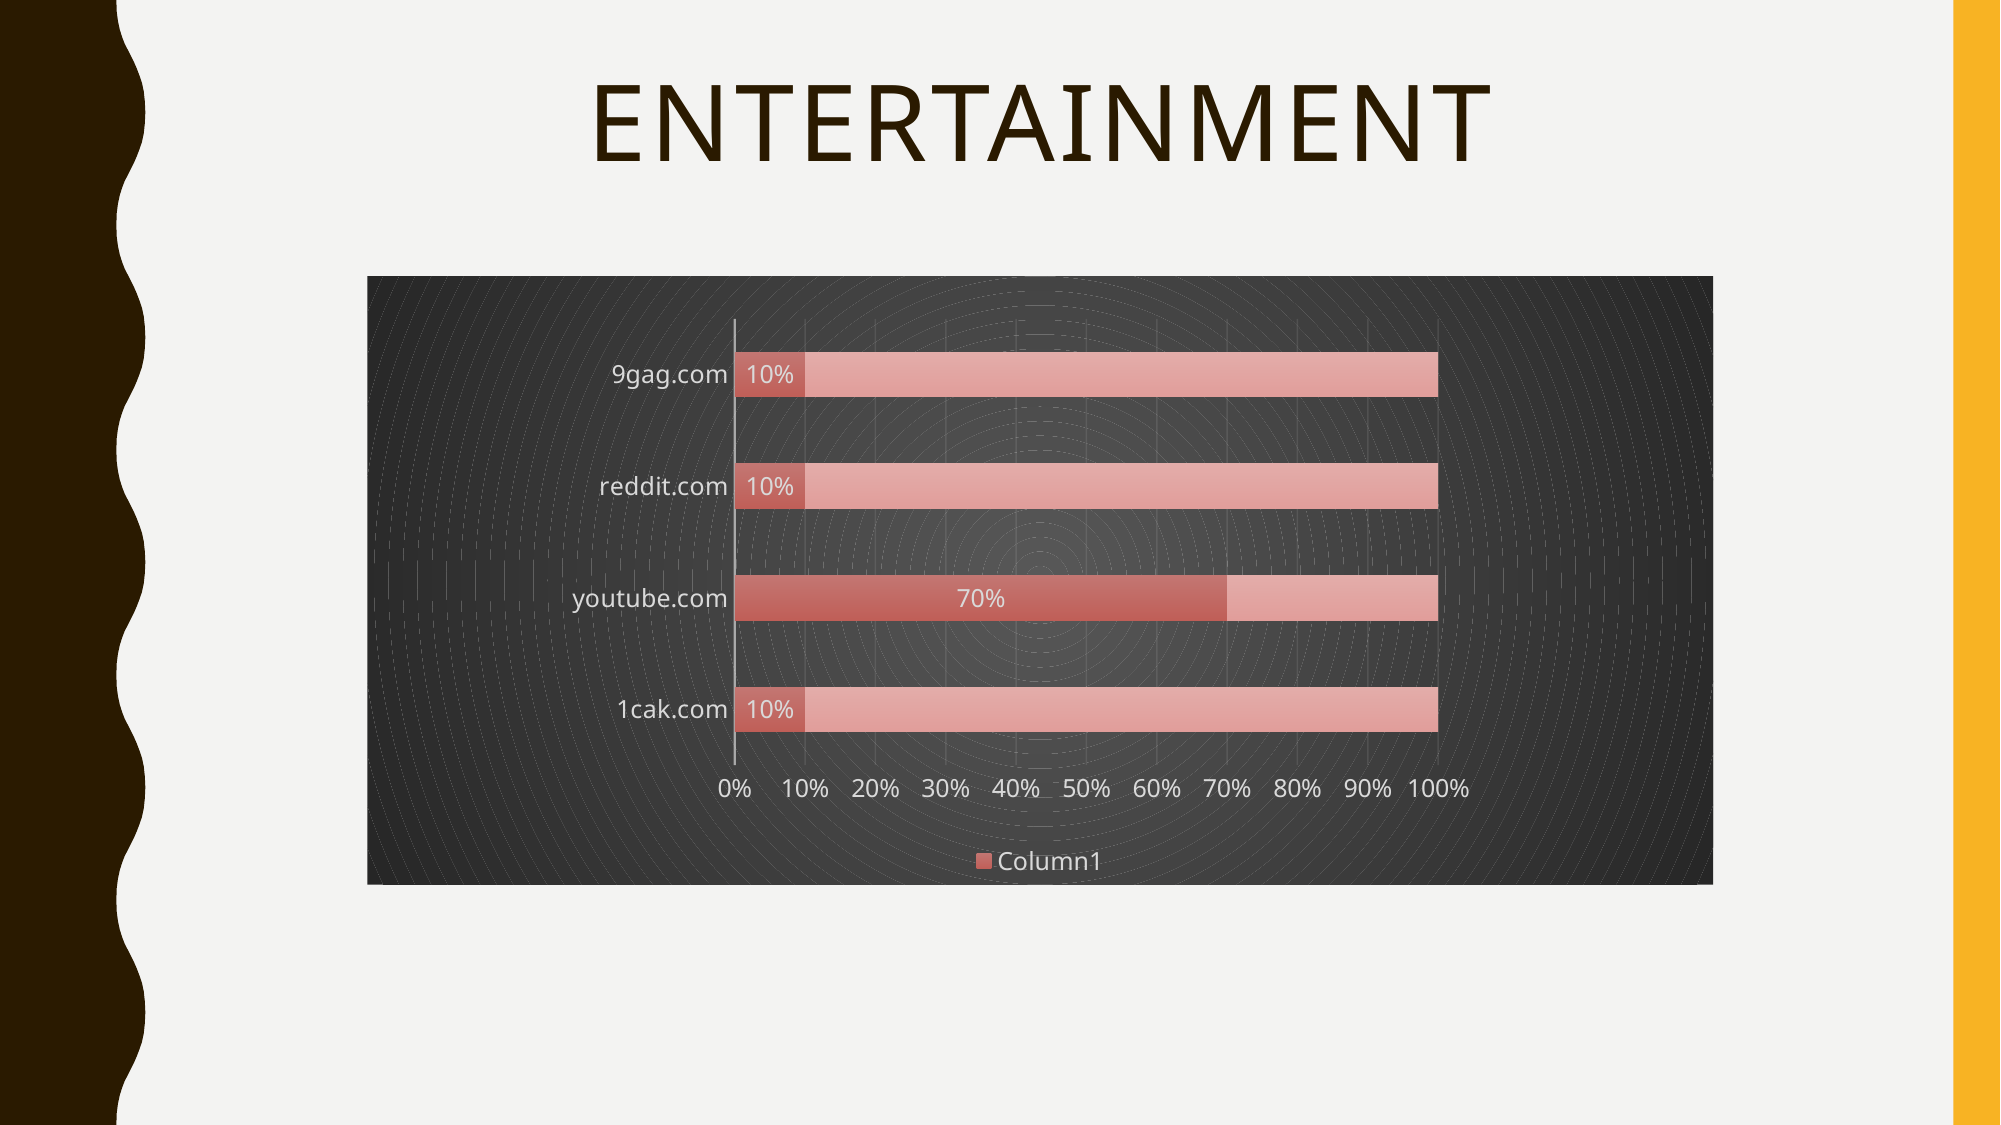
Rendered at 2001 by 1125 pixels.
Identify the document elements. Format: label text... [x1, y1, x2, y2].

chart [367, 276, 1714, 885]
title Entertainment [205, 62, 1875, 308]
